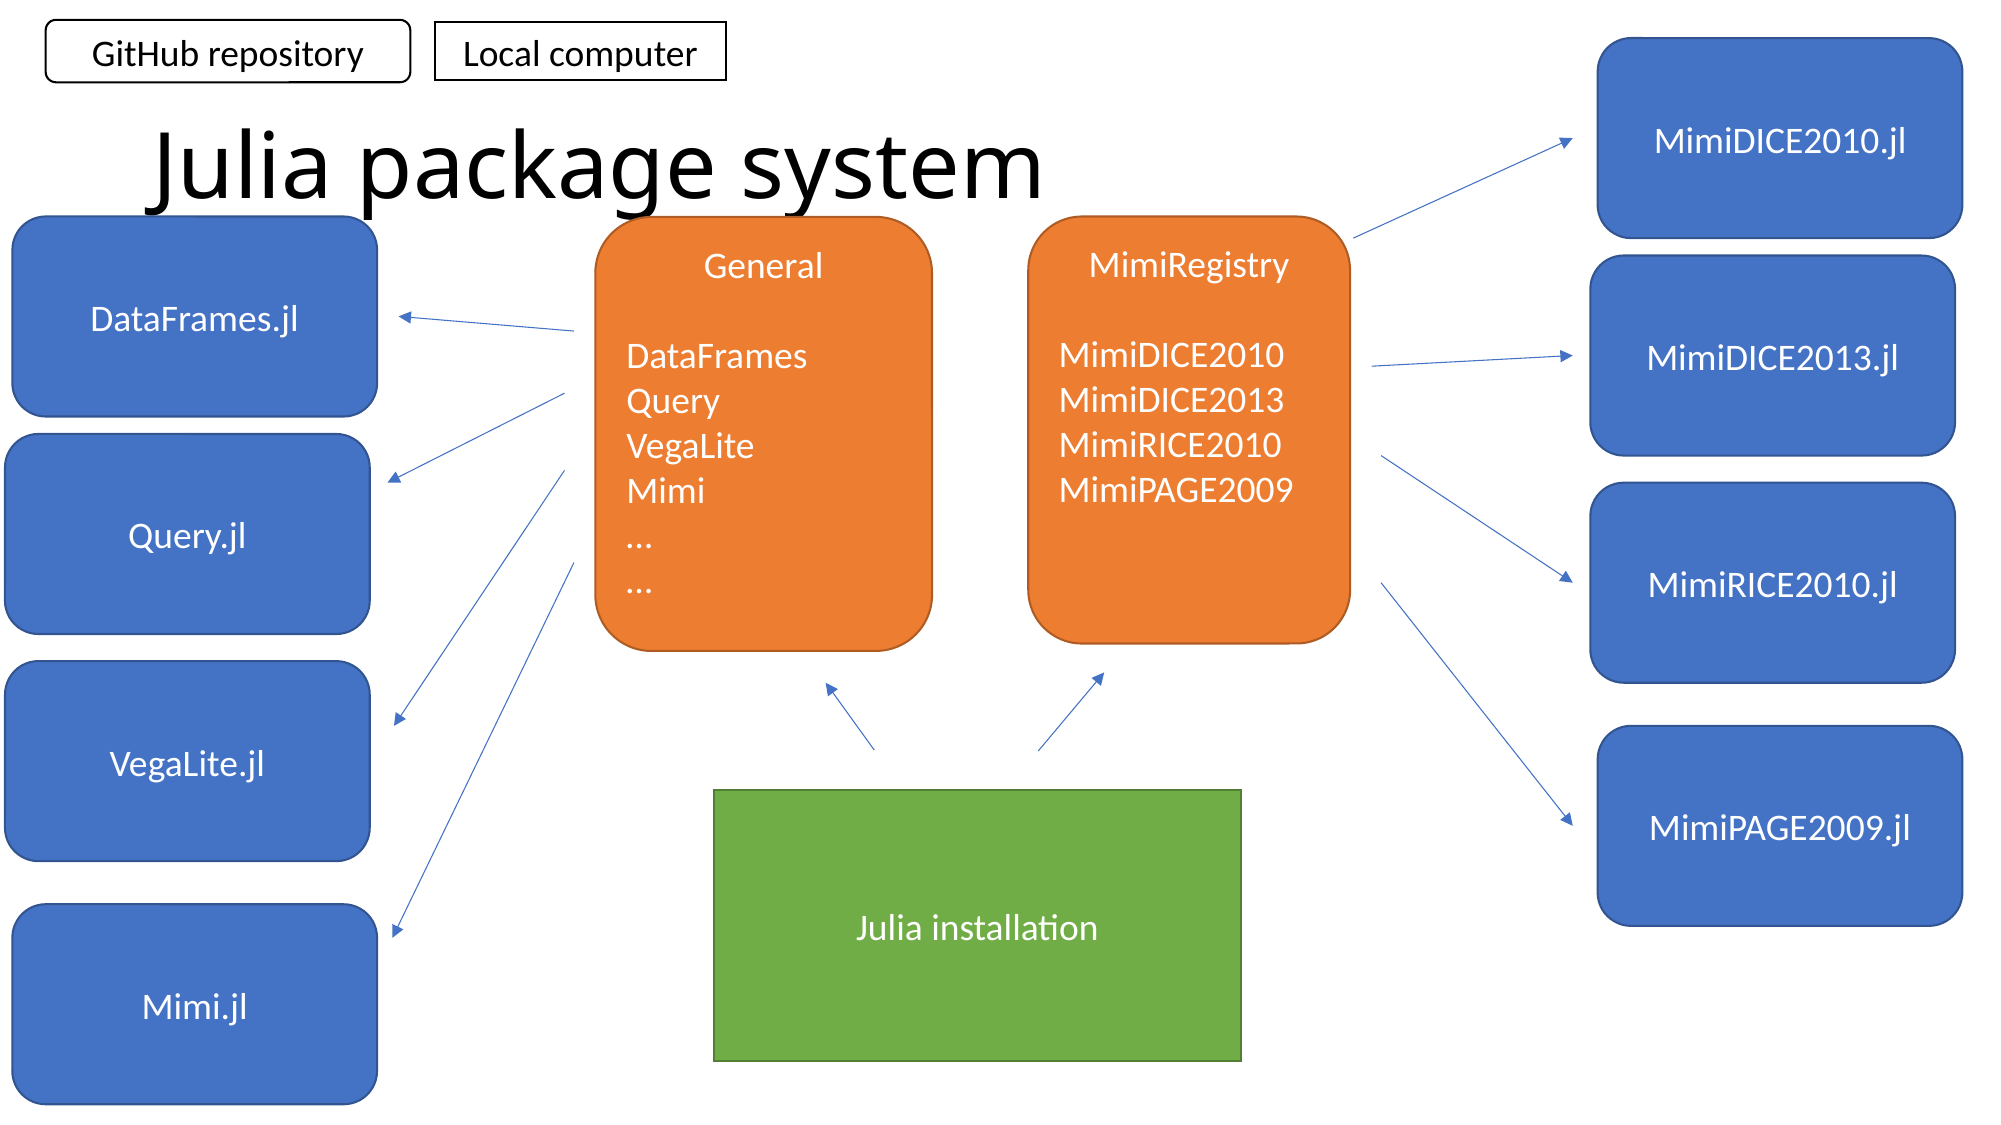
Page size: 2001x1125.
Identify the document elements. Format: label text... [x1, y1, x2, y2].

text_box Mimi.jl [11, 903, 379, 1106]
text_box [1371, 355, 1573, 367]
text_box Local computer [434, 21, 727, 81]
title Julia package system [137, 59, 1863, 278]
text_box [1353, 138, 1573, 239]
text_box MimiDICE2010.jl [1596, 36, 1964, 240]
text_box MimiRegistry MimiDICE2010 MimiDICE2013 MimiRICE2010 MimiPAGE2009 [1027, 215, 1352, 645]
text_box Julia installation [713, 789, 1242, 1062]
text_box DataFrames.jl [11, 215, 379, 418]
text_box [398, 316, 574, 332]
text_box MimiPAGE2009.jl [1596, 724, 1964, 927]
text_box General DataFrames Query VegaLite Mimi … … [594, 215, 934, 652]
text_box GitHub repository [44, 18, 412, 84]
text_box MimiRICE2010.jl [1589, 481, 1957, 684]
text_box MimiDICE2013.jl [1589, 254, 1957, 457]
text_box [1380, 455, 1573, 582]
text_box Query.jl [3, 432, 371, 636]
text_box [387, 393, 565, 483]
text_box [825, 682, 875, 751]
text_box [392, 562, 574, 938]
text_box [1380, 582, 1573, 826]
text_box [394, 470, 565, 562]
text_box VegaLite.jl [3, 660, 371, 863]
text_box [1038, 672, 1105, 752]
